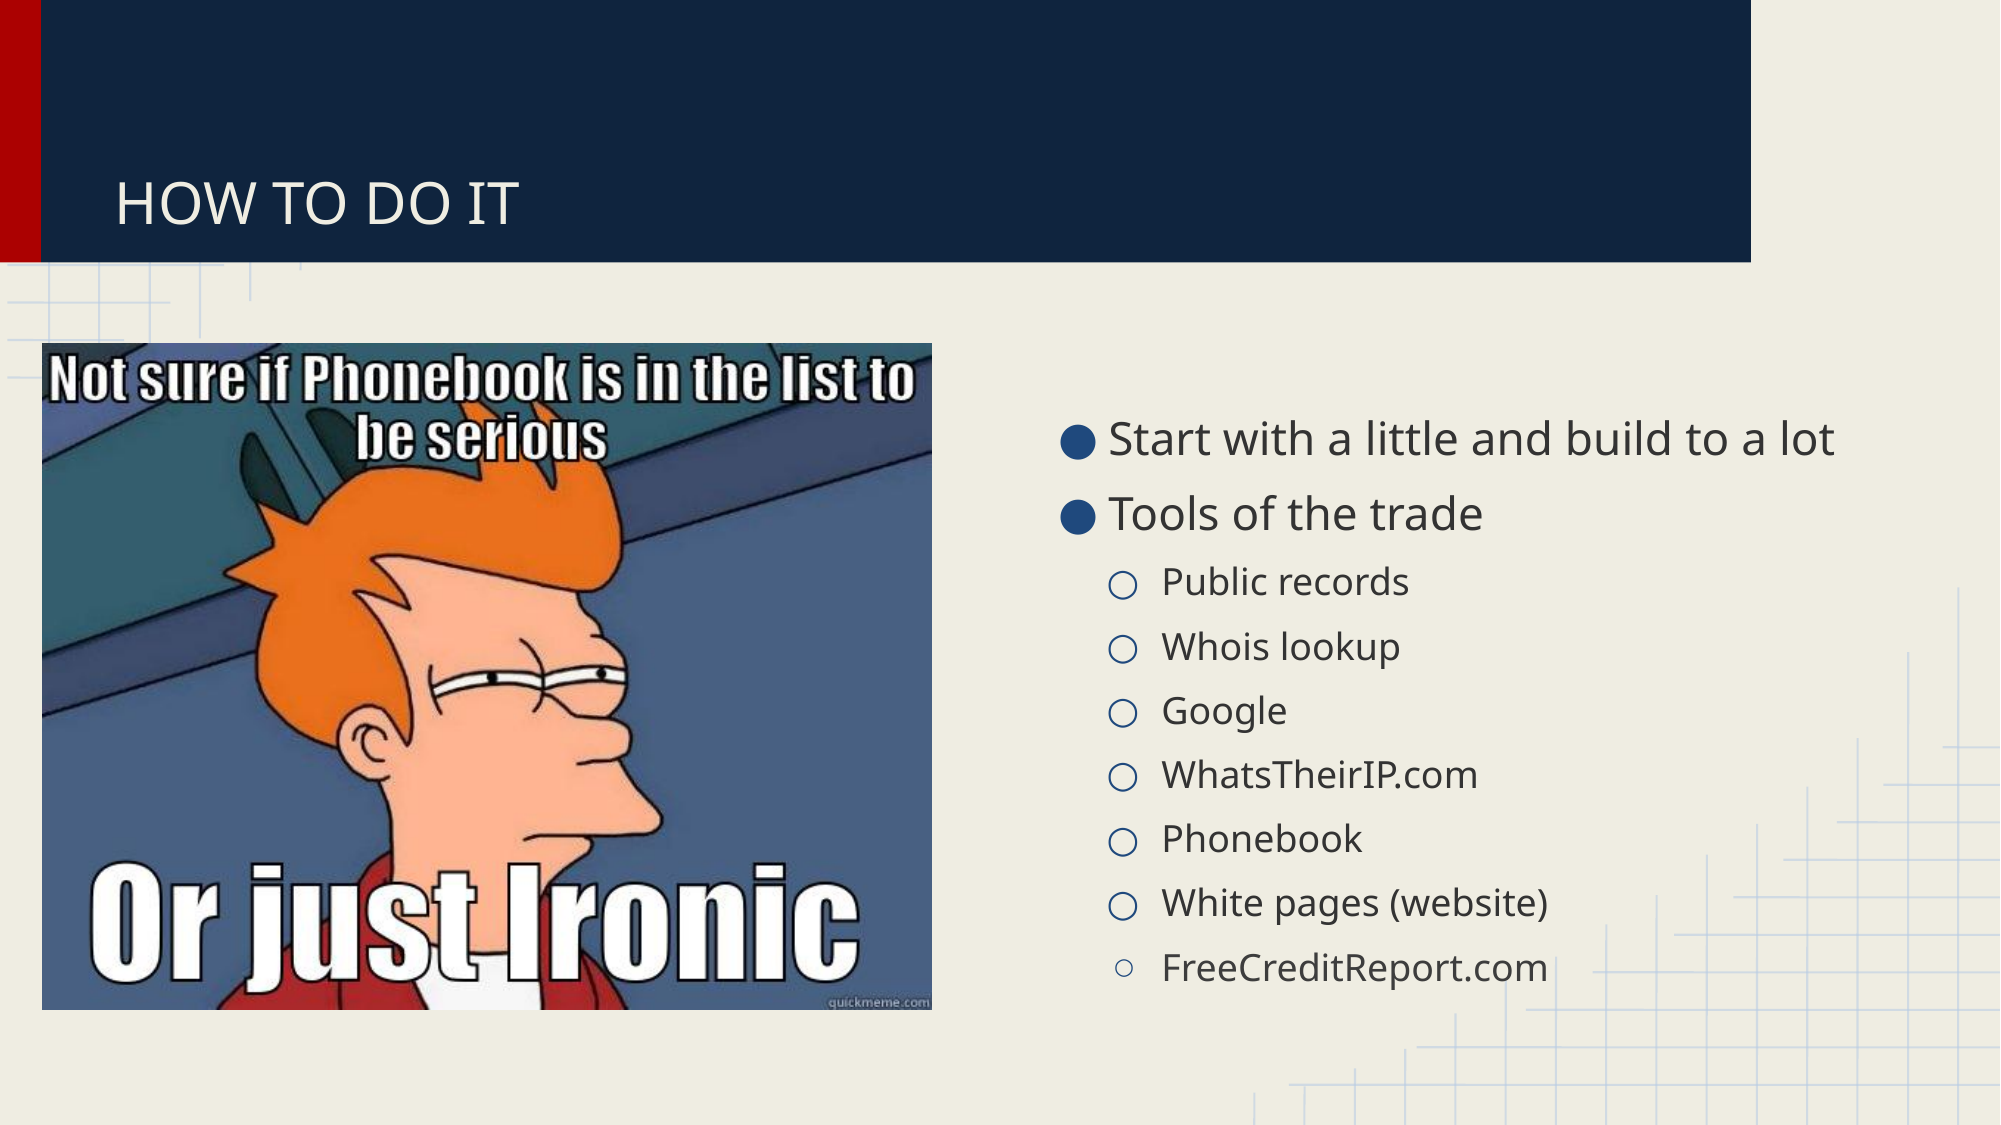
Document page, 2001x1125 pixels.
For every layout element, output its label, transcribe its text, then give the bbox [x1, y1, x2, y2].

title HOW TO DO IT [99, 22, 1700, 244]
list Start with a little and build to a lot Tools of the trade Public records Whois lookup Google WhatsTheirIP.com Phonebook White pages (website) FreeCreditReport.com [1043, 301, 2000, 1096]
picture [42, 343, 932, 1010]
